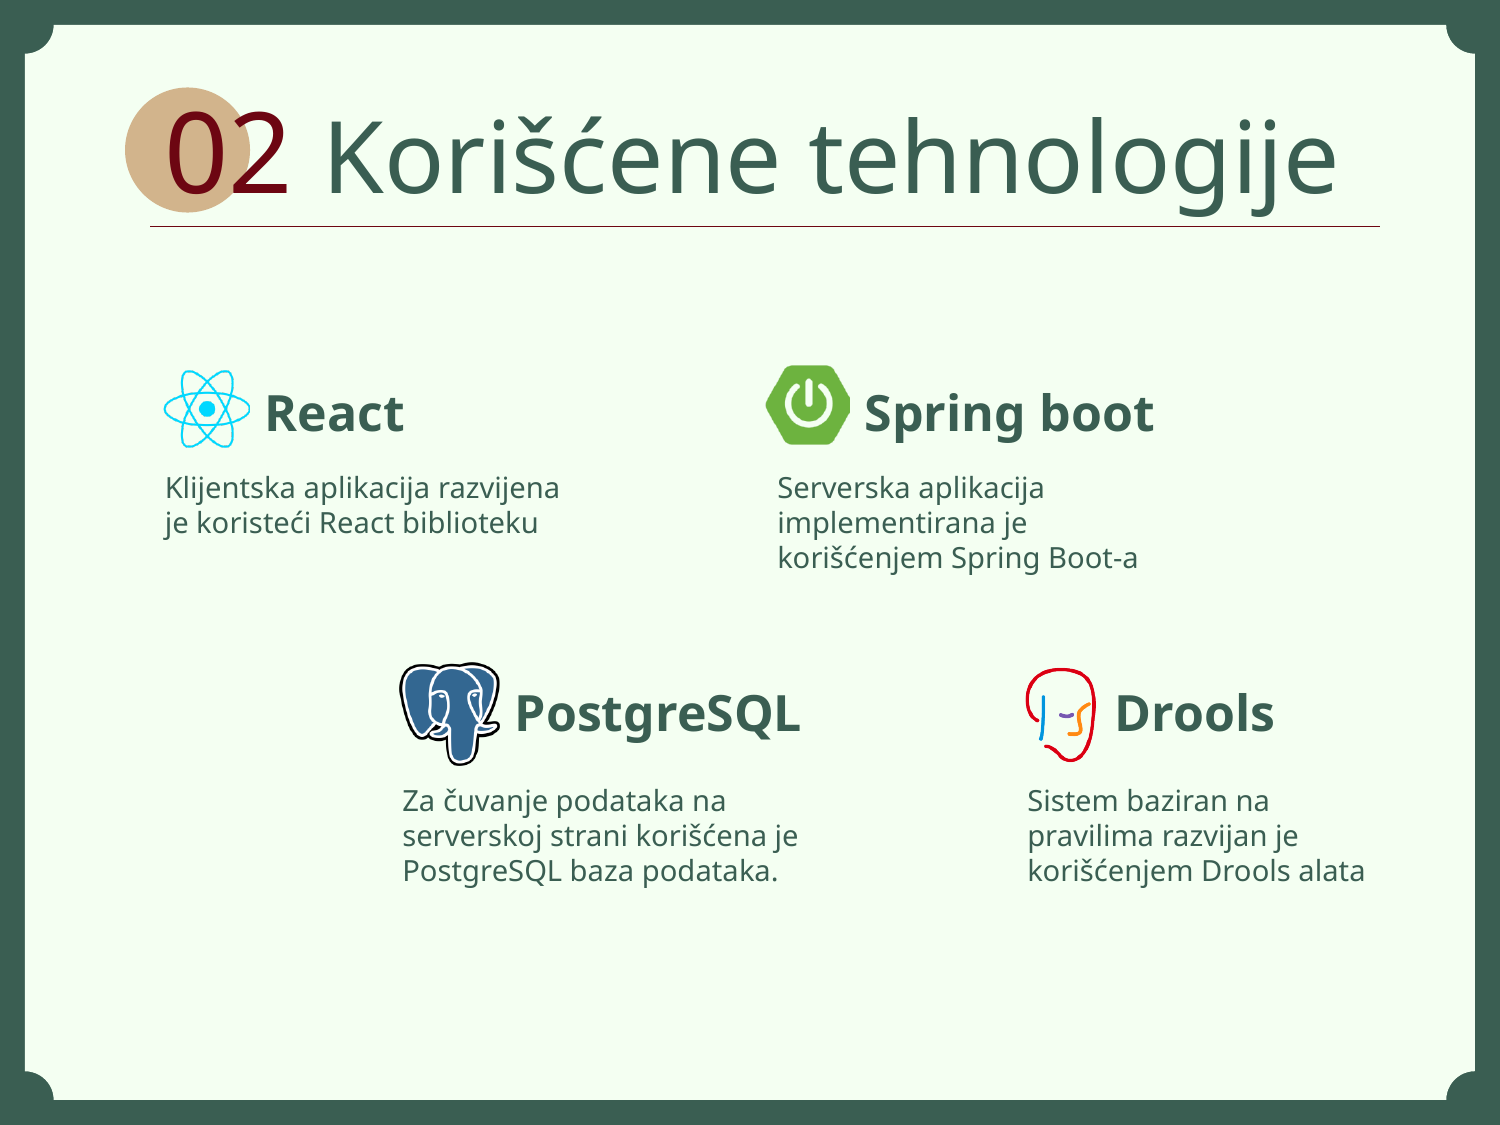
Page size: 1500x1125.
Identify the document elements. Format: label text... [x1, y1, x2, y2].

text_box [22, 22, 1478, 1103]
text_box React [254, 374, 538, 449]
text_box Sistem baziran na pravilima razvijan je korišćenjem Drools alata [1012, 774, 1388, 895]
text_box Serverska aplikacija implementirana je korišćenjem Spring Boot-a [762, 462, 1200, 583]
text_box Klijentska aplikacija razvijena je koristeći React biblioteku [149, 462, 588, 548]
text_box Spring boot [854, 374, 1175, 449]
picture [1023, 662, 1101, 763]
text_box PostgreSQL [504, 674, 850, 749]
text_box Drools [1104, 674, 1388, 749]
picture [162, 362, 251, 451]
picture [763, 362, 851, 451]
text_box Za čuvanje podataka na serverskoj strani korišćena je PostgreSQL baza podataka. [387, 774, 825, 895]
picture [399, 662, 501, 766]
text_box [122, 97, 150, 203]
text_box 02 Korišćene tehnologije [150, 73, 1500, 224]
